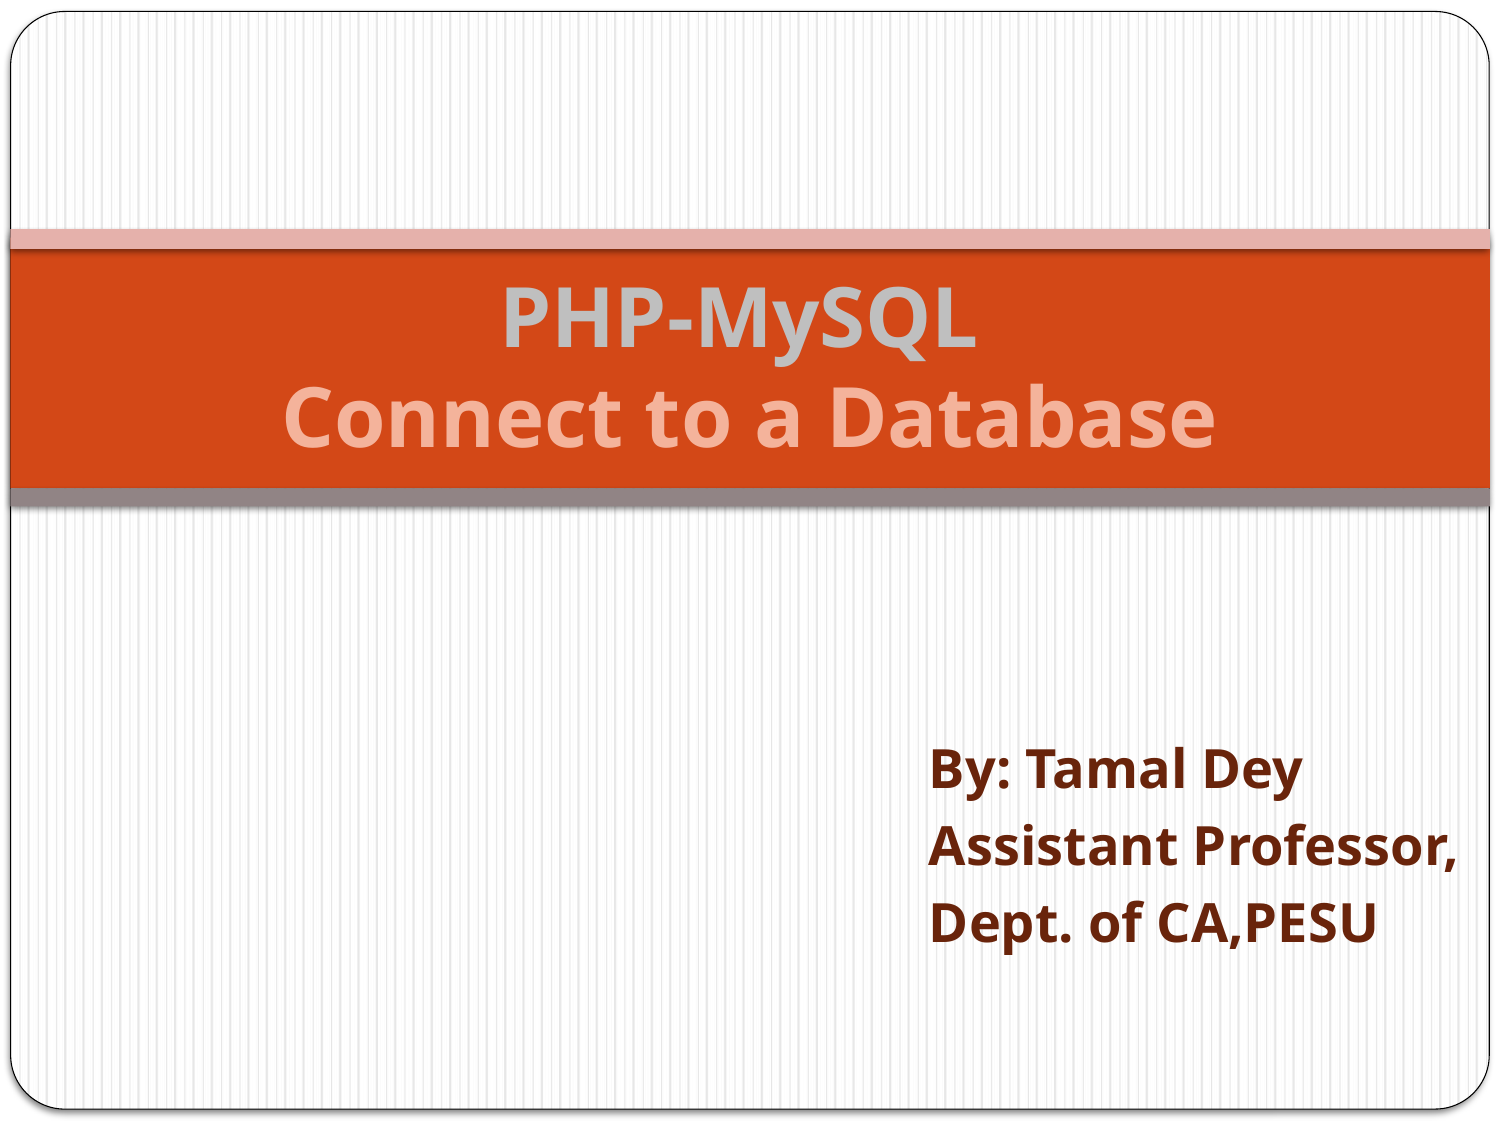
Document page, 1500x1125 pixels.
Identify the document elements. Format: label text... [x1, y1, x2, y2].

title PHP-MySQL Connect to a Database [75, 247, 1425, 489]
subtitle By: Tamal Dey Assistant Professor, Dept. of CA,PESU [914, 726, 1500, 985]
picture [12, 507, 1488, 1108]
picture [12, 12, 1488, 229]
